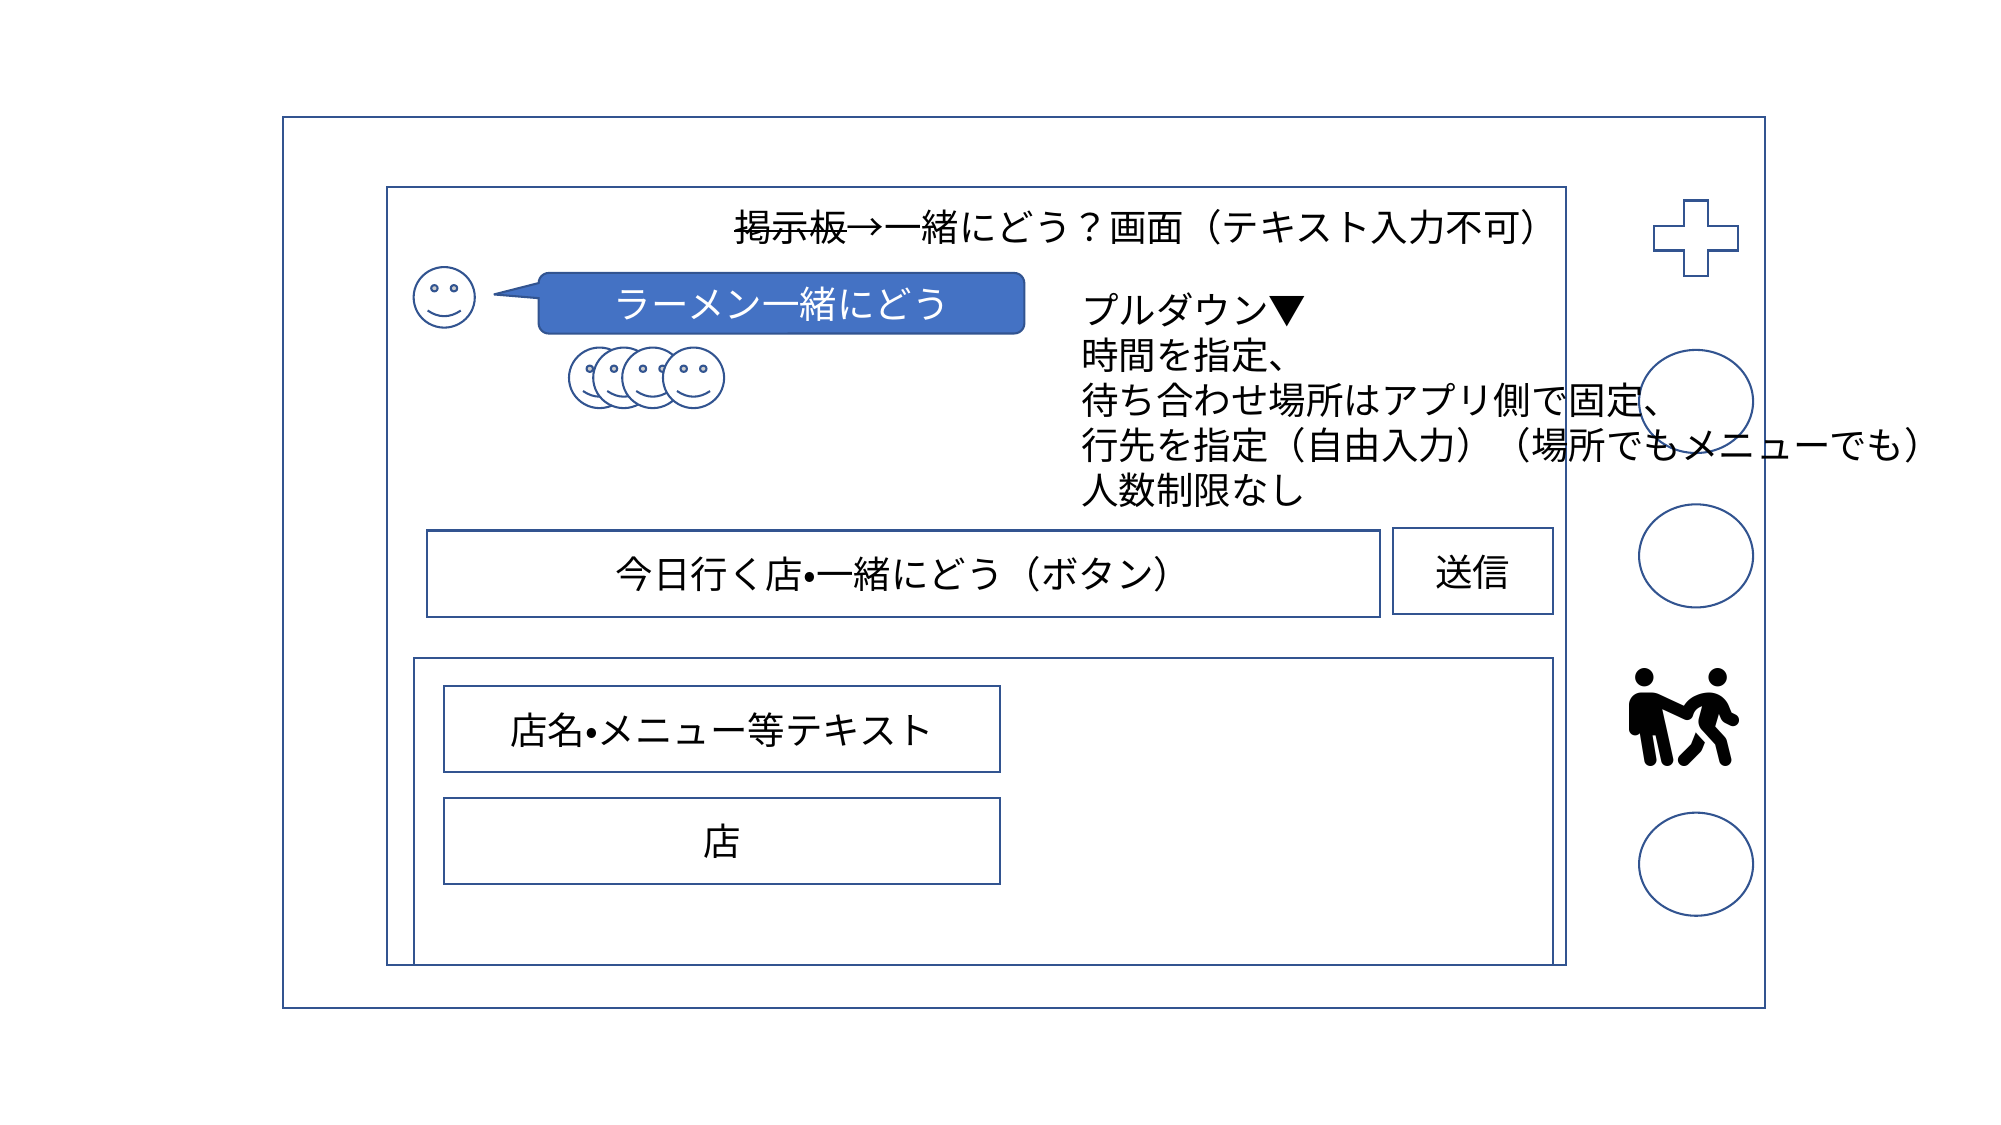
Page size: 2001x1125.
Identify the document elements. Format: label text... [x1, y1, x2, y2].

text_box [412, 266, 476, 329]
text_box [386, 186, 1567, 966]
text_box [567, 346, 611, 410]
text_box プルダウン▼ 時間を指定、 待ち合わせ場所はアプリ側で固定、 行先を指定（自由入力）（場所でもメニューでも） 人数制限なし [1066, 279, 2000, 520]
picture [1629, 668, 1739, 766]
text_box [1653, 199, 1739, 277]
text_box 店 [443, 797, 1001, 885]
text_box ラーメン一緒にどう [493, 271, 1026, 335]
text_box 送信 [1392, 527, 1554, 615]
text_box [282, 116, 1766, 1009]
text_box 今日行く店・一緒にどう（ボタン） [426, 529, 1381, 618]
text_box [661, 346, 726, 410]
text_box [413, 657, 1554, 966]
text_box 店名・メニュー等テキスト [443, 685, 1001, 773]
text_box [1638, 811, 1755, 917]
text_box [592, 346, 638, 410]
text_box [621, 346, 673, 410]
text_box 掲示板→一緒にどう？画面（テキスト入力不可） [719, 196, 1589, 256]
text_box [1638, 520, 1755, 609]
